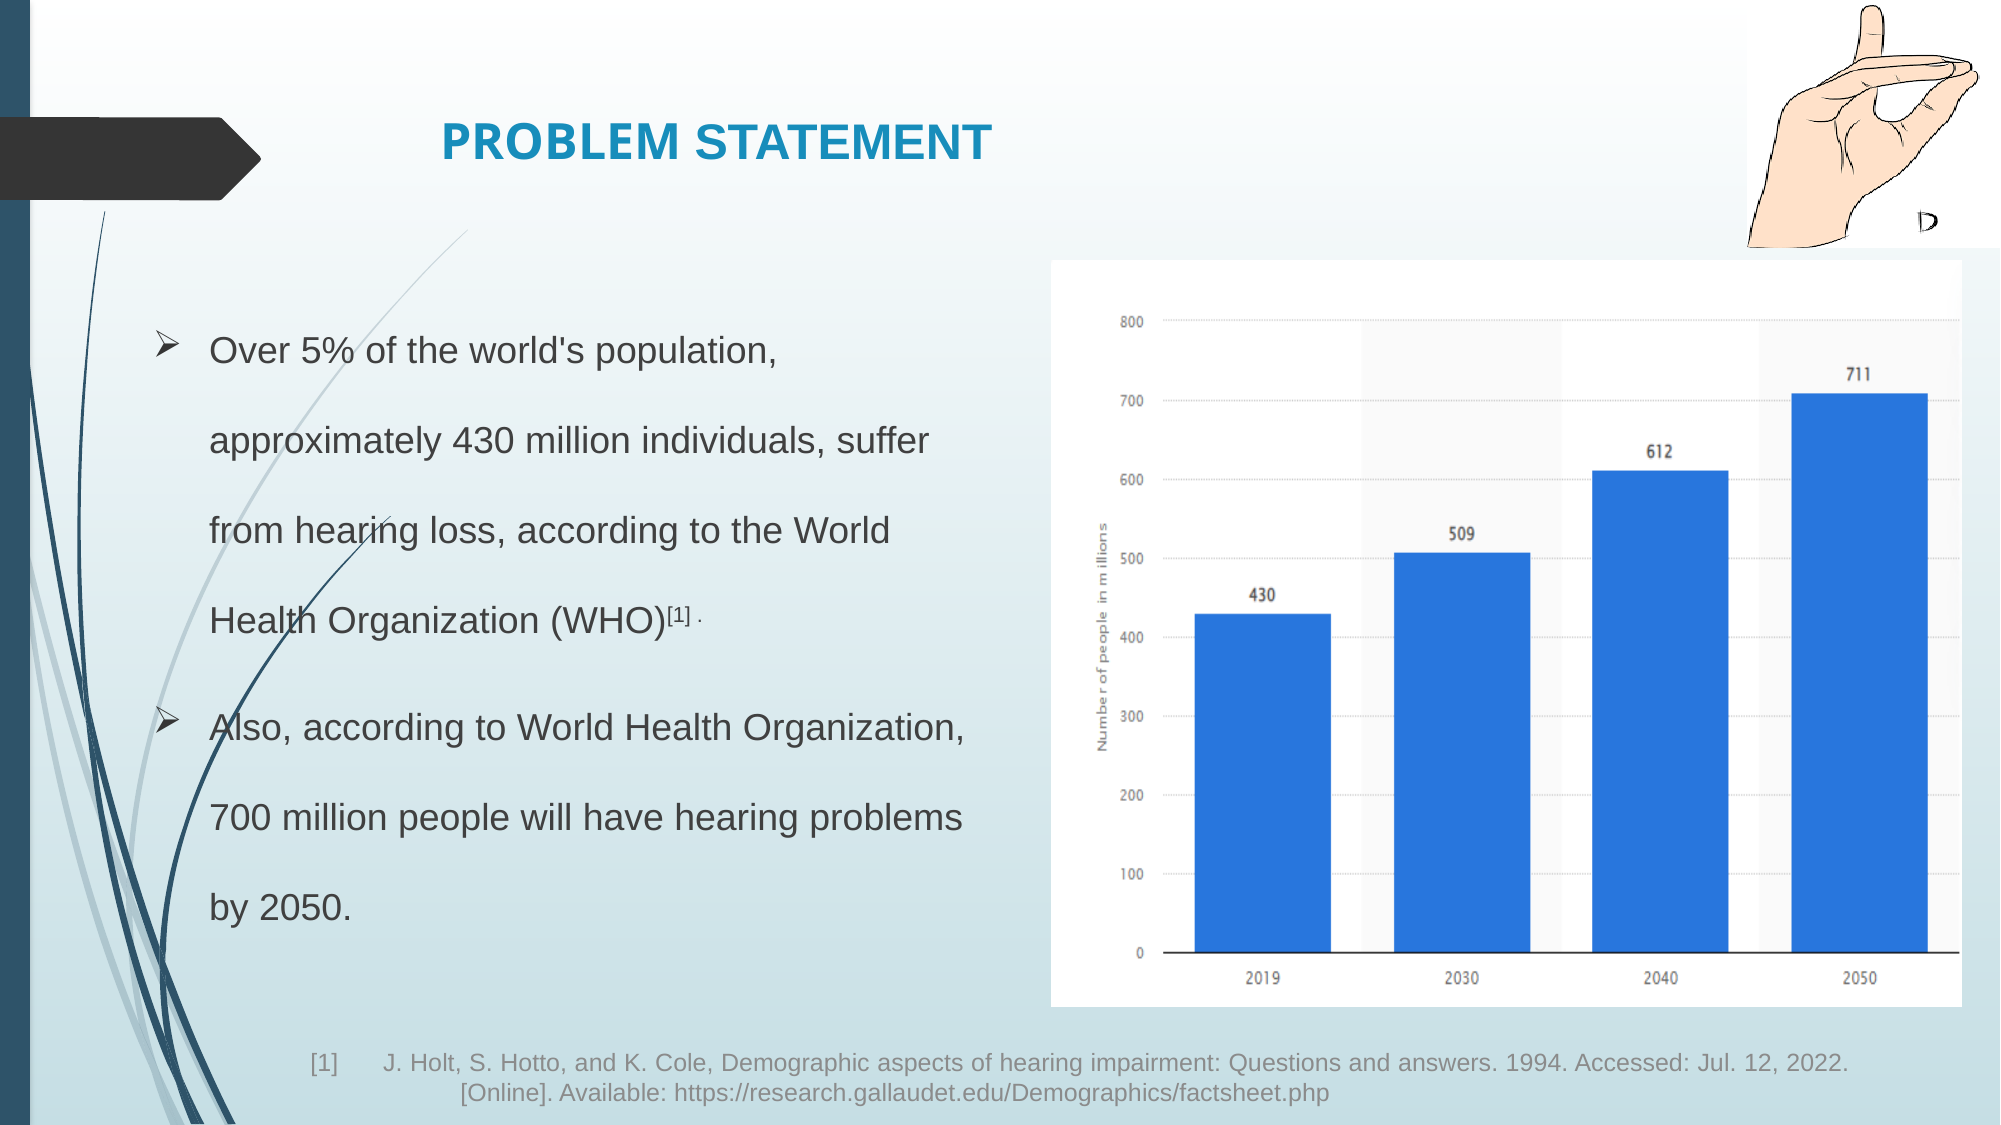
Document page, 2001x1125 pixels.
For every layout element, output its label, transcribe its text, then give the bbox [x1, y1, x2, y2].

picture [1050, 260, 1962, 1007]
title PROBLEM STATEMENT [425, 102, 1888, 313]
list Over 5% of the world's population, approximately 430 million individuals, suffer from hearing loss, according to the World Health Organization (WHO)[1] . Also, according to World Health Organization, 700 million people will have hearing problems by 2050. [137, 273, 1000, 1066]
picture [1747, 0, 2000, 249]
footer [1] J. Holt, S. Hotto, and K. Cole, Demographic aspects of hearing impairment: Questions and answers. 1994. Accessed: Jul. 12, 2022. [Online]. Available: https://research.gallaudet.edu/Demographics/factsheet.php [295, 1006, 1869, 1125]
